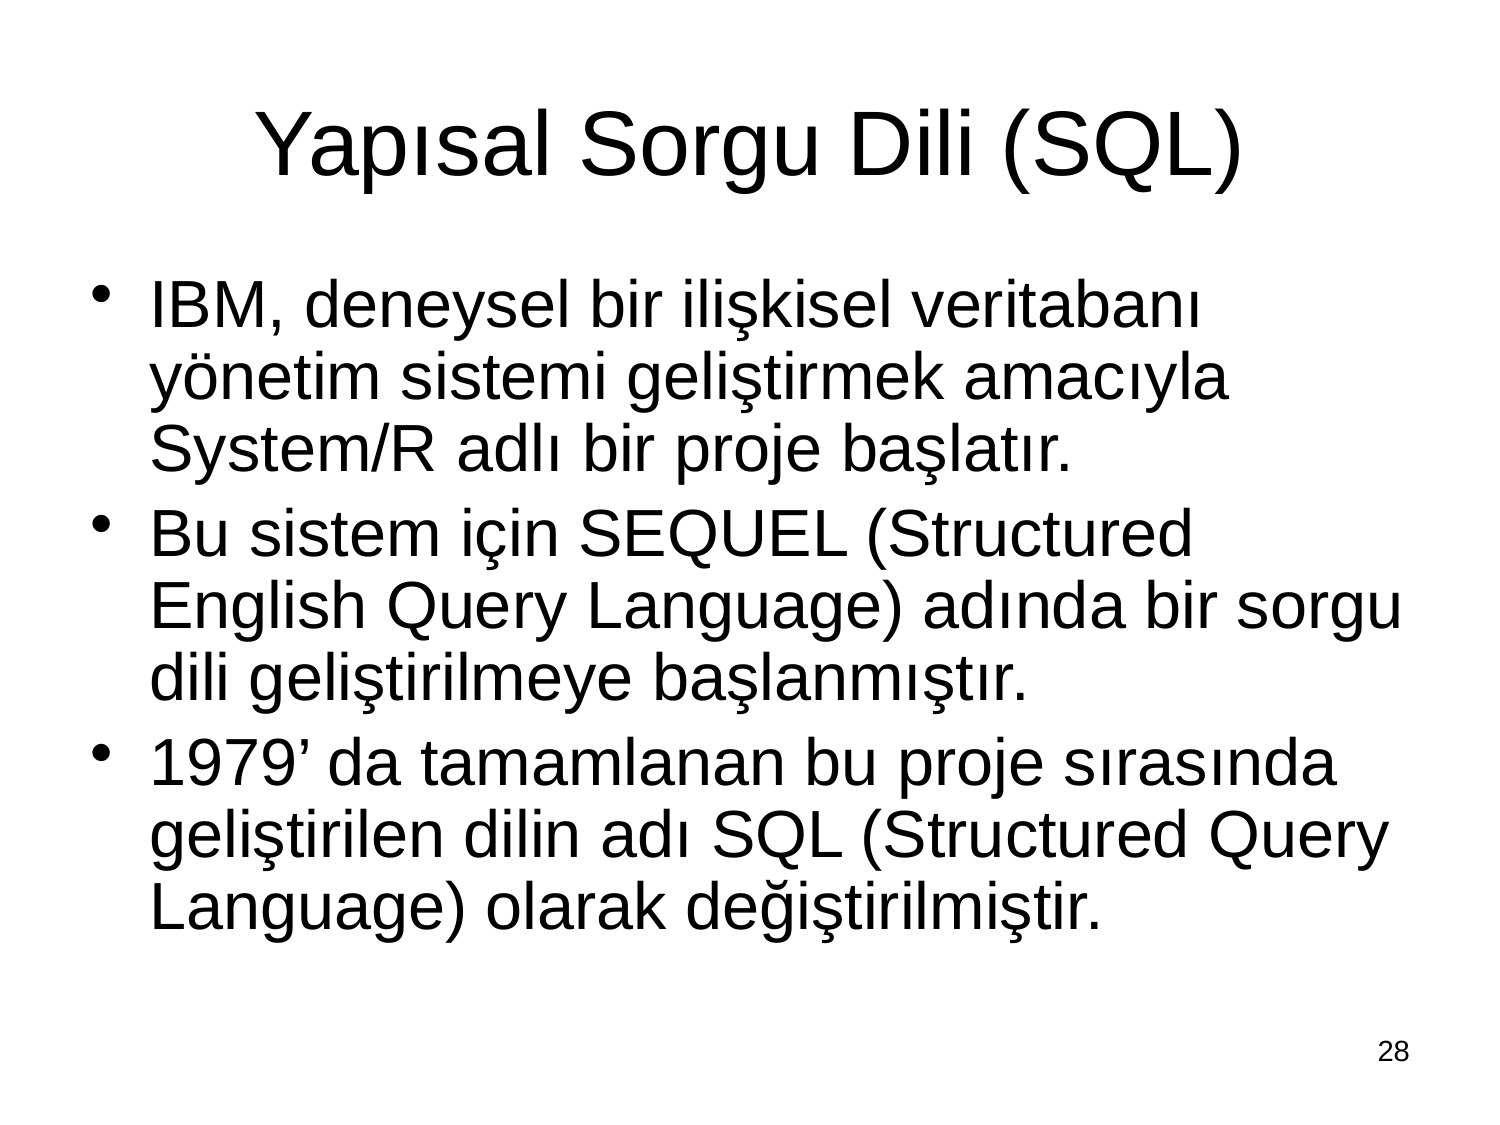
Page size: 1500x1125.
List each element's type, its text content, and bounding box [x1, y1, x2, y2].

list IBM, deneysel bir ilişkisel veritabanı yönetim sistemi geliştirmek amacıyla System/R adlı bir proje başlatır. Bu sistem için SEQUEL (Structured English Query Language) adında bir sorgu dili geliştirilmeye başlanmıştır. 1979’ da tamamlanan bu proje sırasında geliştirilen dilin adı SQL (Structured Query Language) olarak değiştirilmiştir. [75, 262, 1425, 1005]
title Yapısal Sorgu Dili (SQL) [75, 45, 1425, 233]
slide_number 28 [1074, 1024, 1426, 1103]
